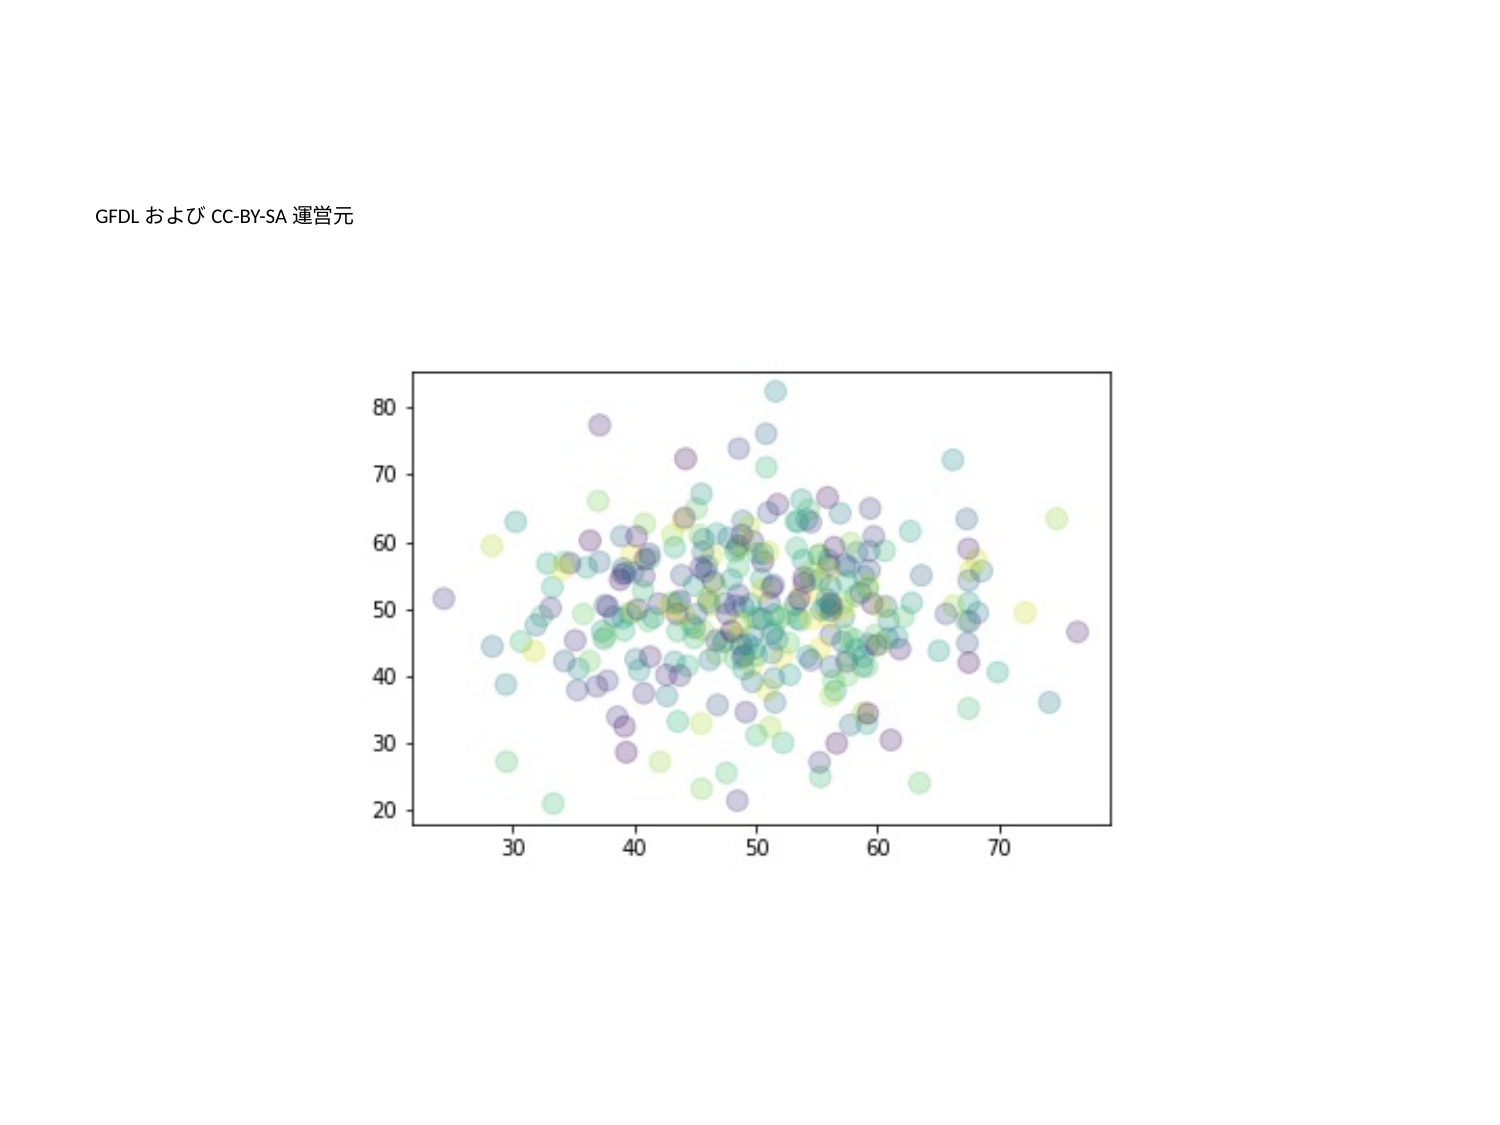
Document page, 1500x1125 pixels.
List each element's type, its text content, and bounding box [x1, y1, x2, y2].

text_box GFDLおよびCC-BY-SA運営元 [80, 149, 370, 235]
picture [299, 299, 1201, 901]
